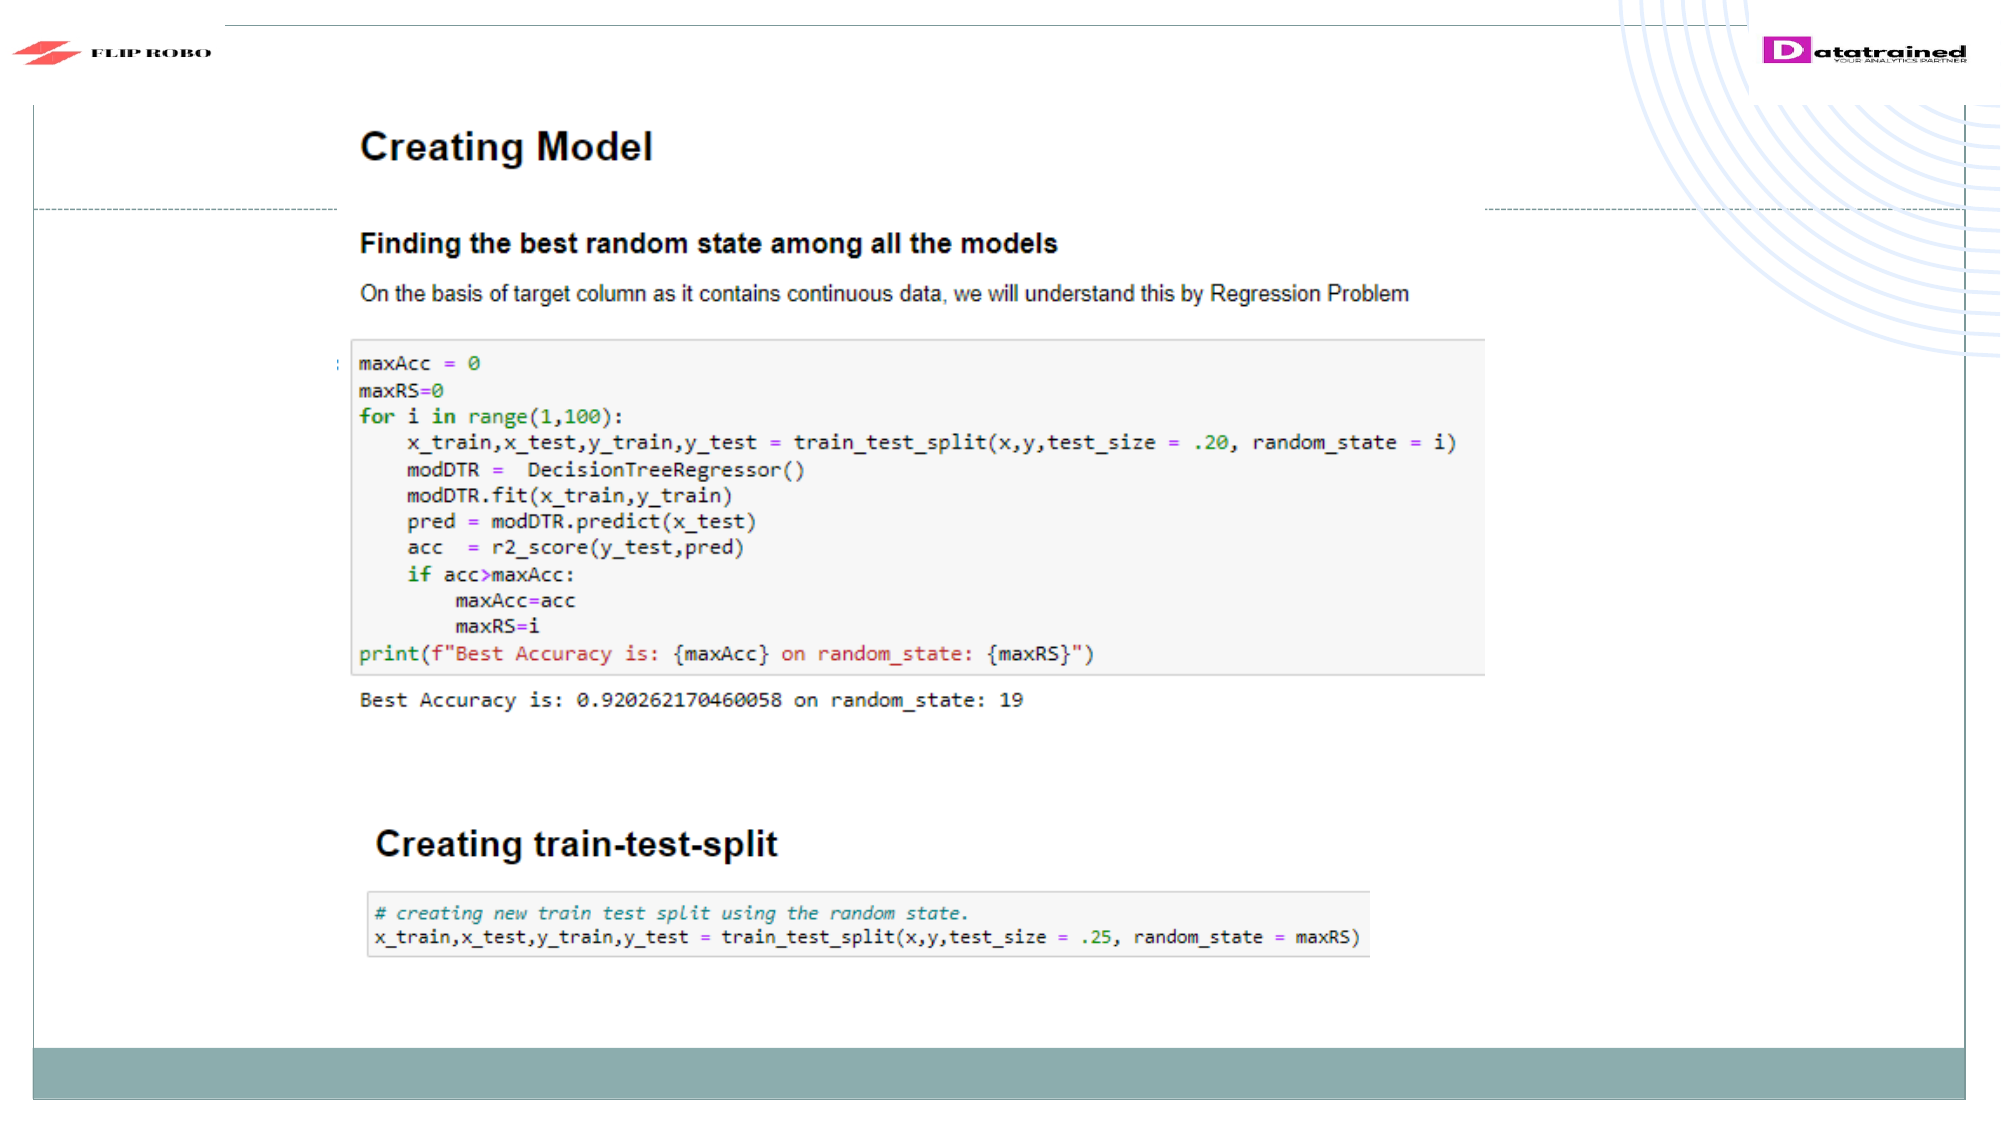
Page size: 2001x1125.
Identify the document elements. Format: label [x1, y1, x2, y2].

picture [1749, 0, 2000, 105]
picture [0, 0, 226, 105]
picture [337, 116, 1485, 726]
picture [361, 814, 1370, 986]
